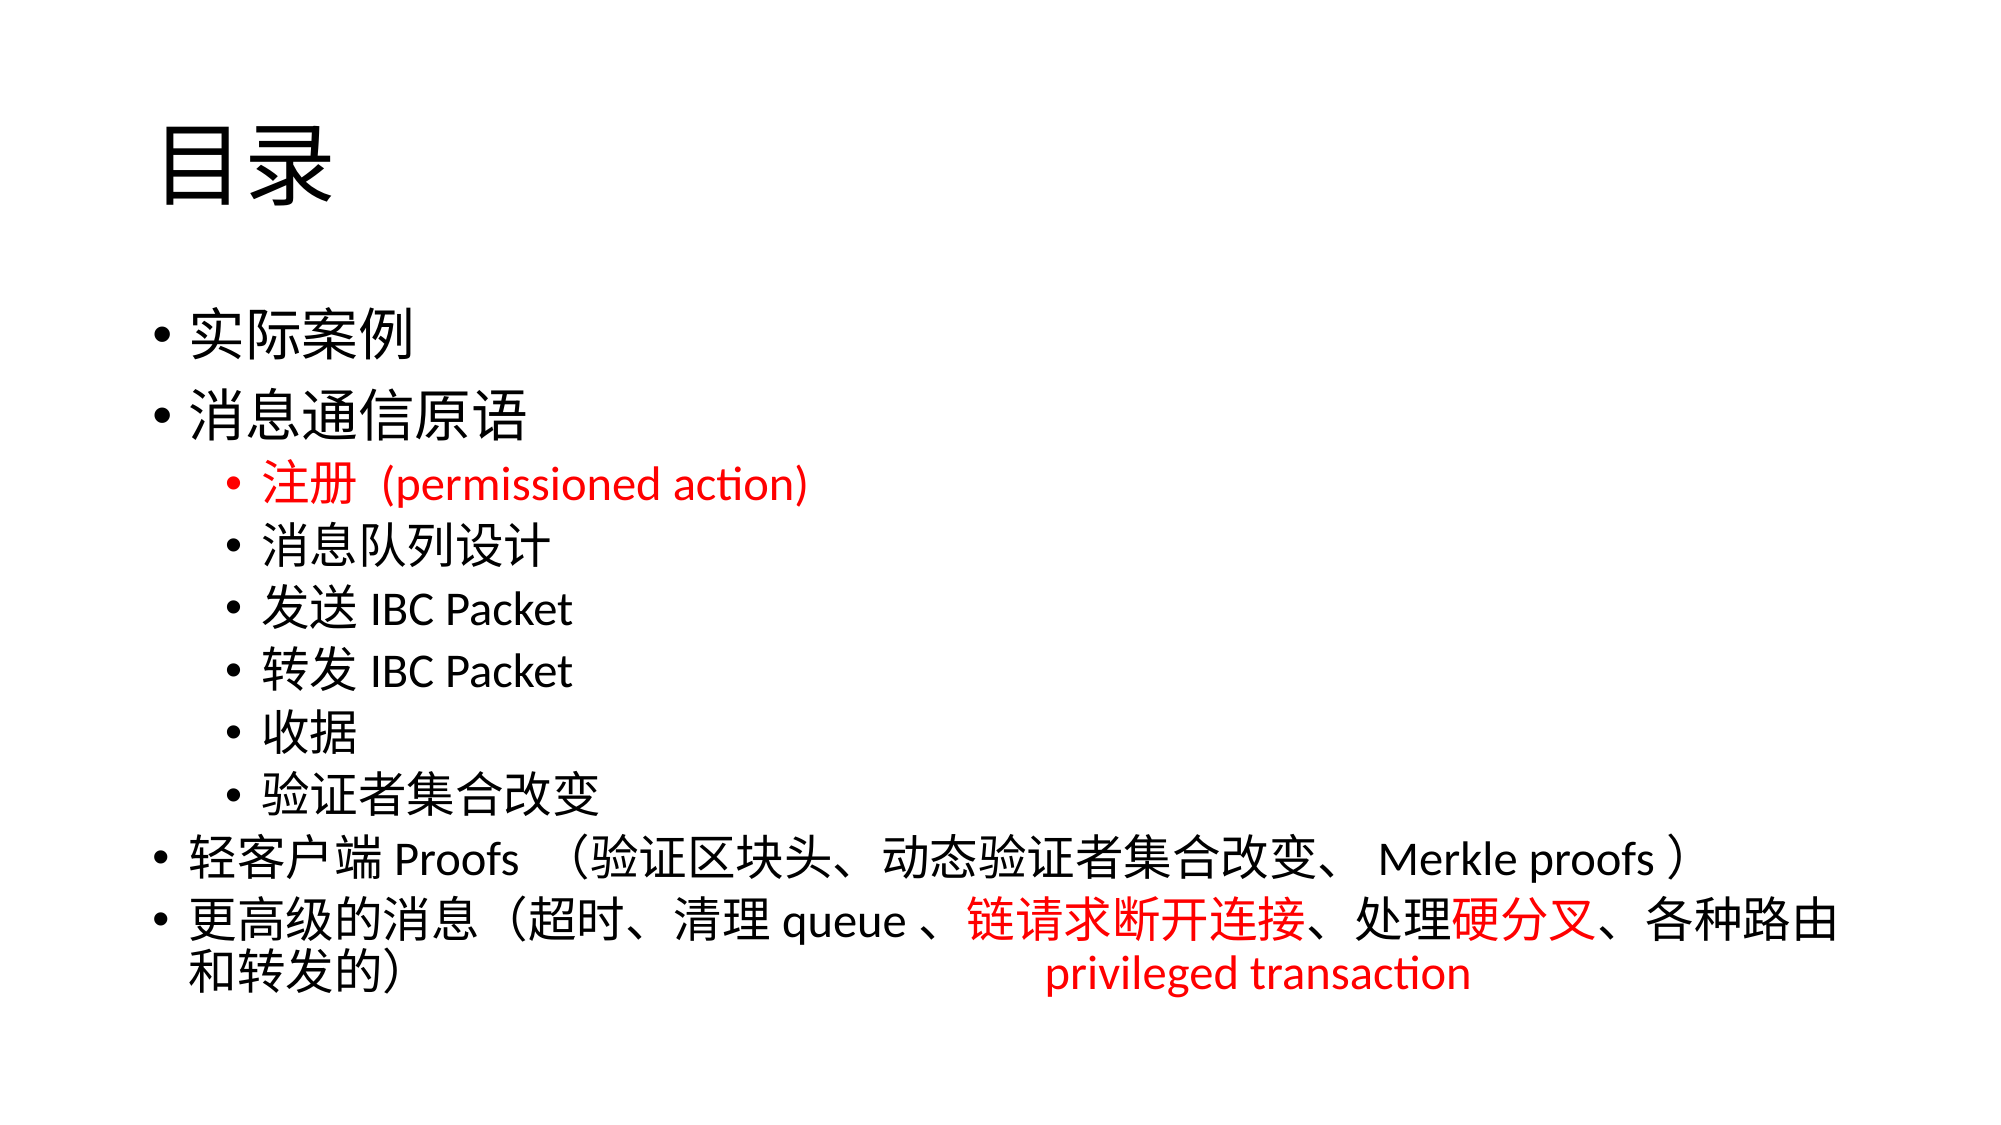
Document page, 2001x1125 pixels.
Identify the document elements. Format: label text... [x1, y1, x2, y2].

list 实际案例 消息通信原语 注册 (permissioned action) 消息队列设计 发送IBC Packet 转发IBC Packet 收据 验证者集合改变 轻客户端Proofs （验证区块头、动态验证者集合改变、Merkle proofs） 更高级的消息（超时、清理queue、链请求断开连接、处理硬分叉、各种路由和转发的） privileged transaction [137, 299, 1863, 1014]
title 目录 [137, 59, 1863, 278]
